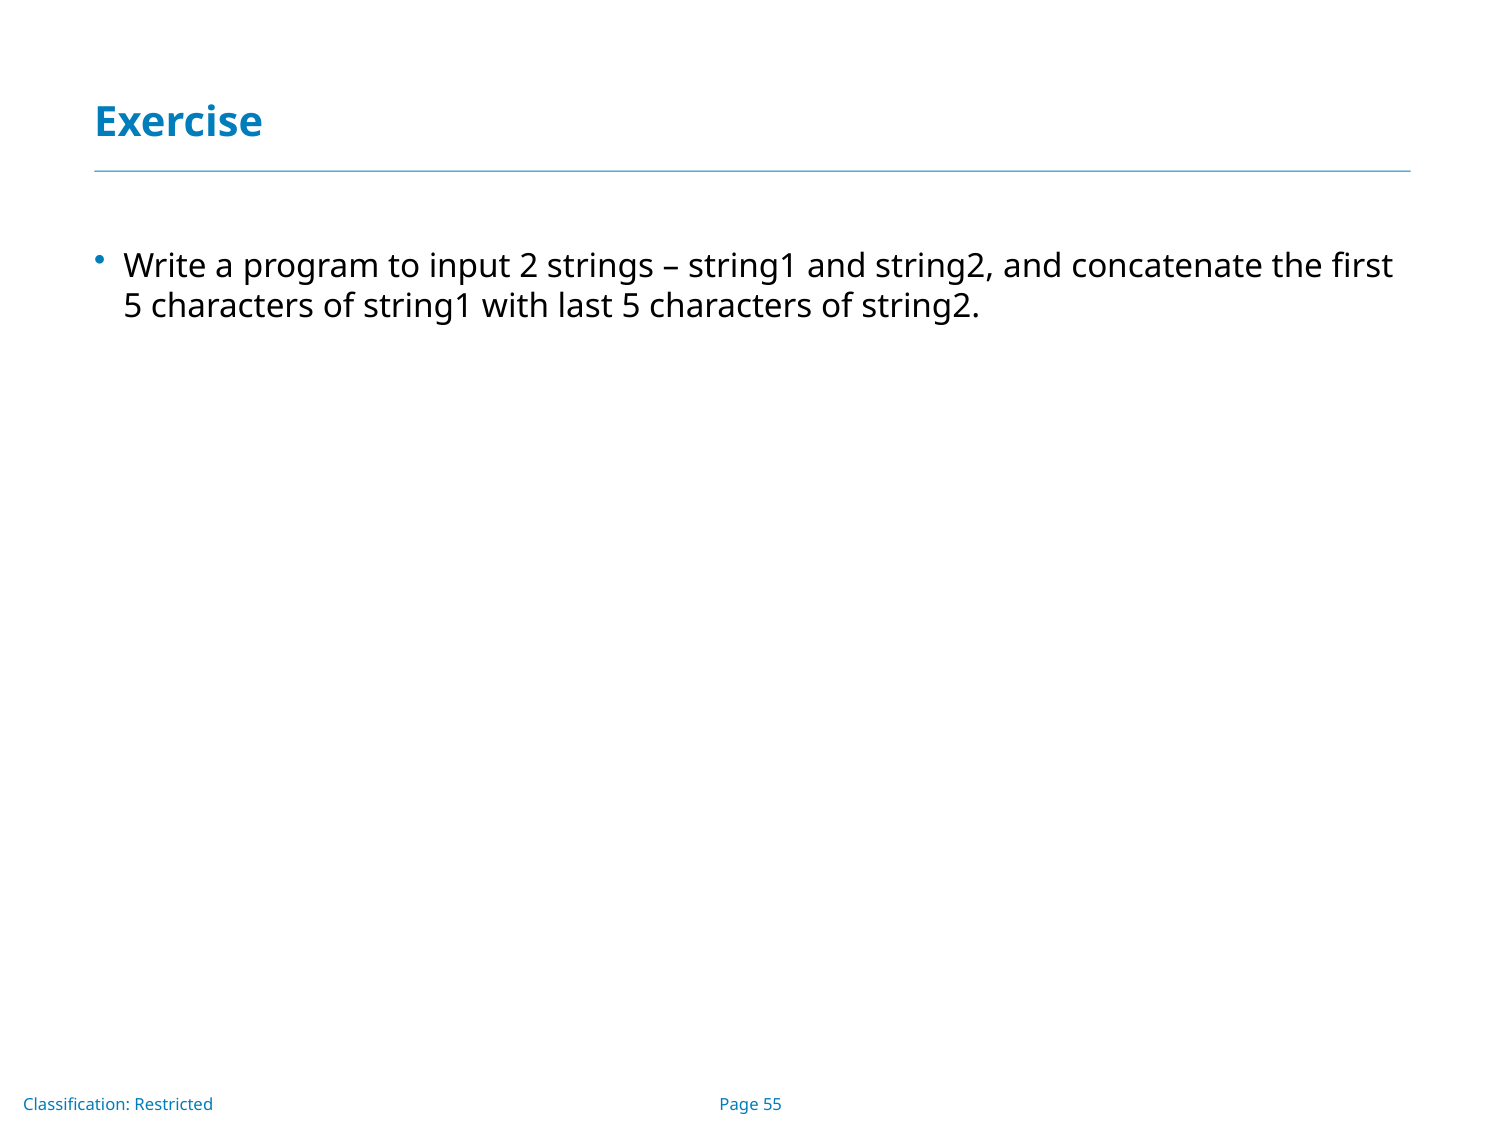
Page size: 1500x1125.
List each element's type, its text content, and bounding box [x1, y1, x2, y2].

list Write a program to input 2 strings – string1 and string2, and concatenate the first 5 characters of string1 with last 5 characters of string2. [93, 243, 1411, 835]
title Exercise [93, 93, 1411, 172]
